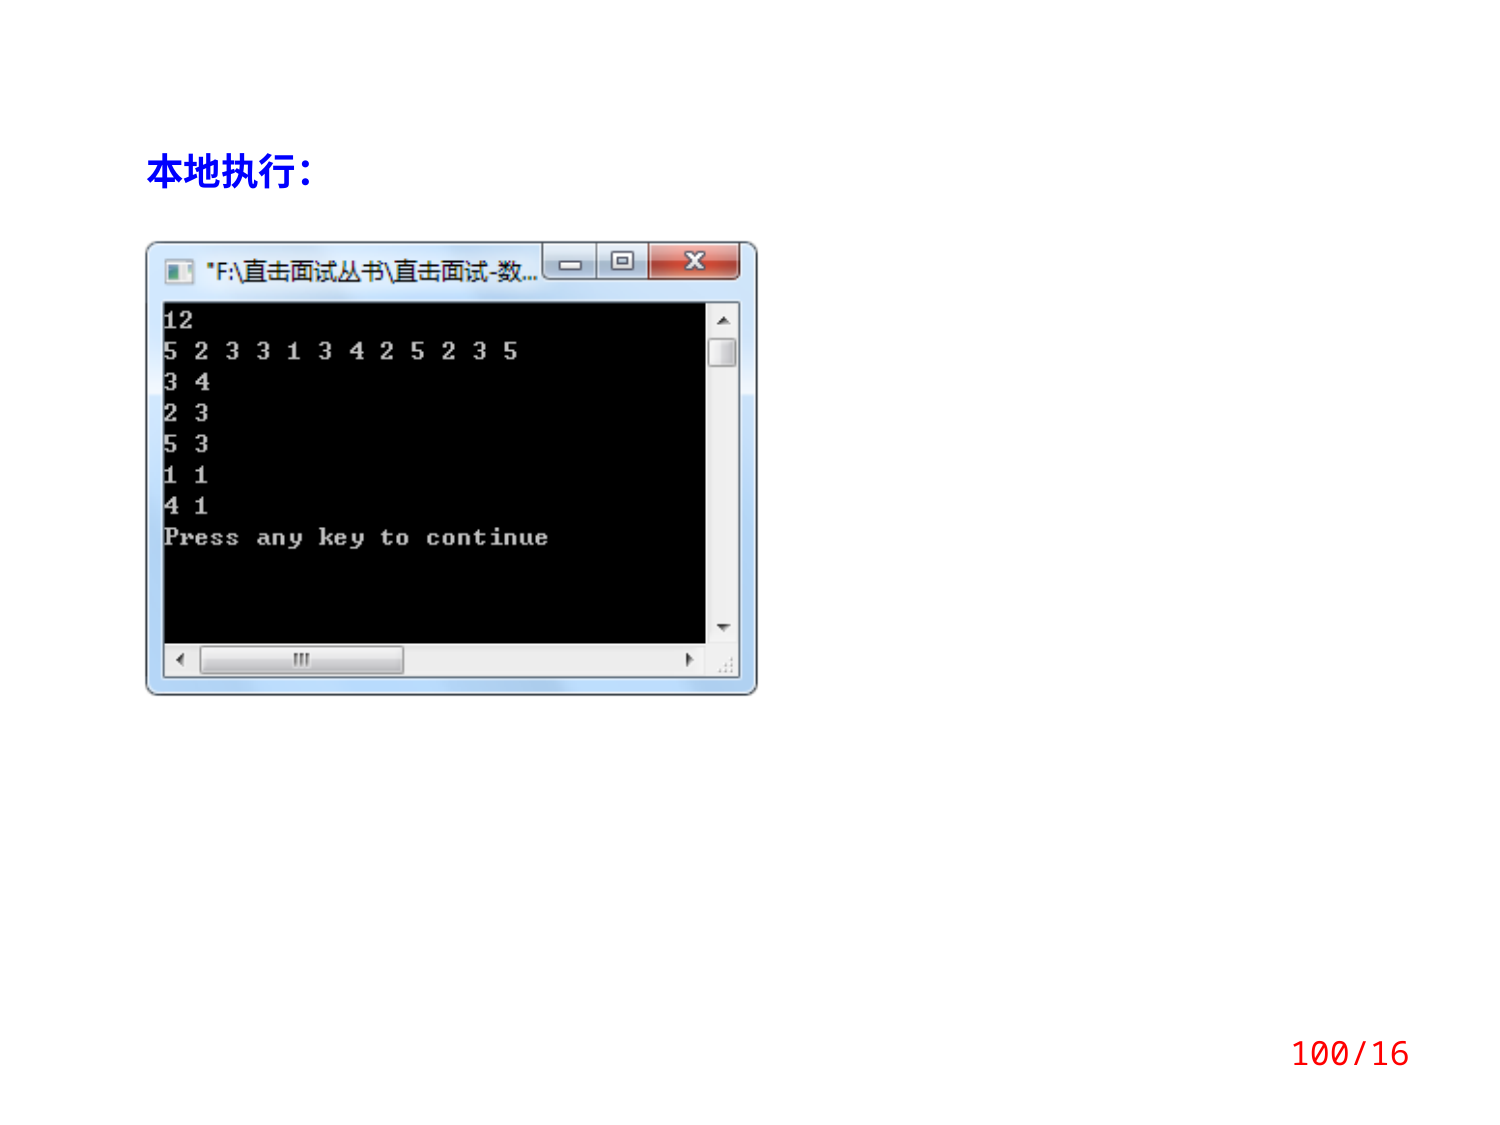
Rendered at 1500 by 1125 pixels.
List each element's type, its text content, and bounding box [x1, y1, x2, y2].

picture [140, 234, 762, 700]
text_box 本地执行： [105, 140, 375, 201]
slide_number 100/16 [1074, 1023, 1426, 1100]
